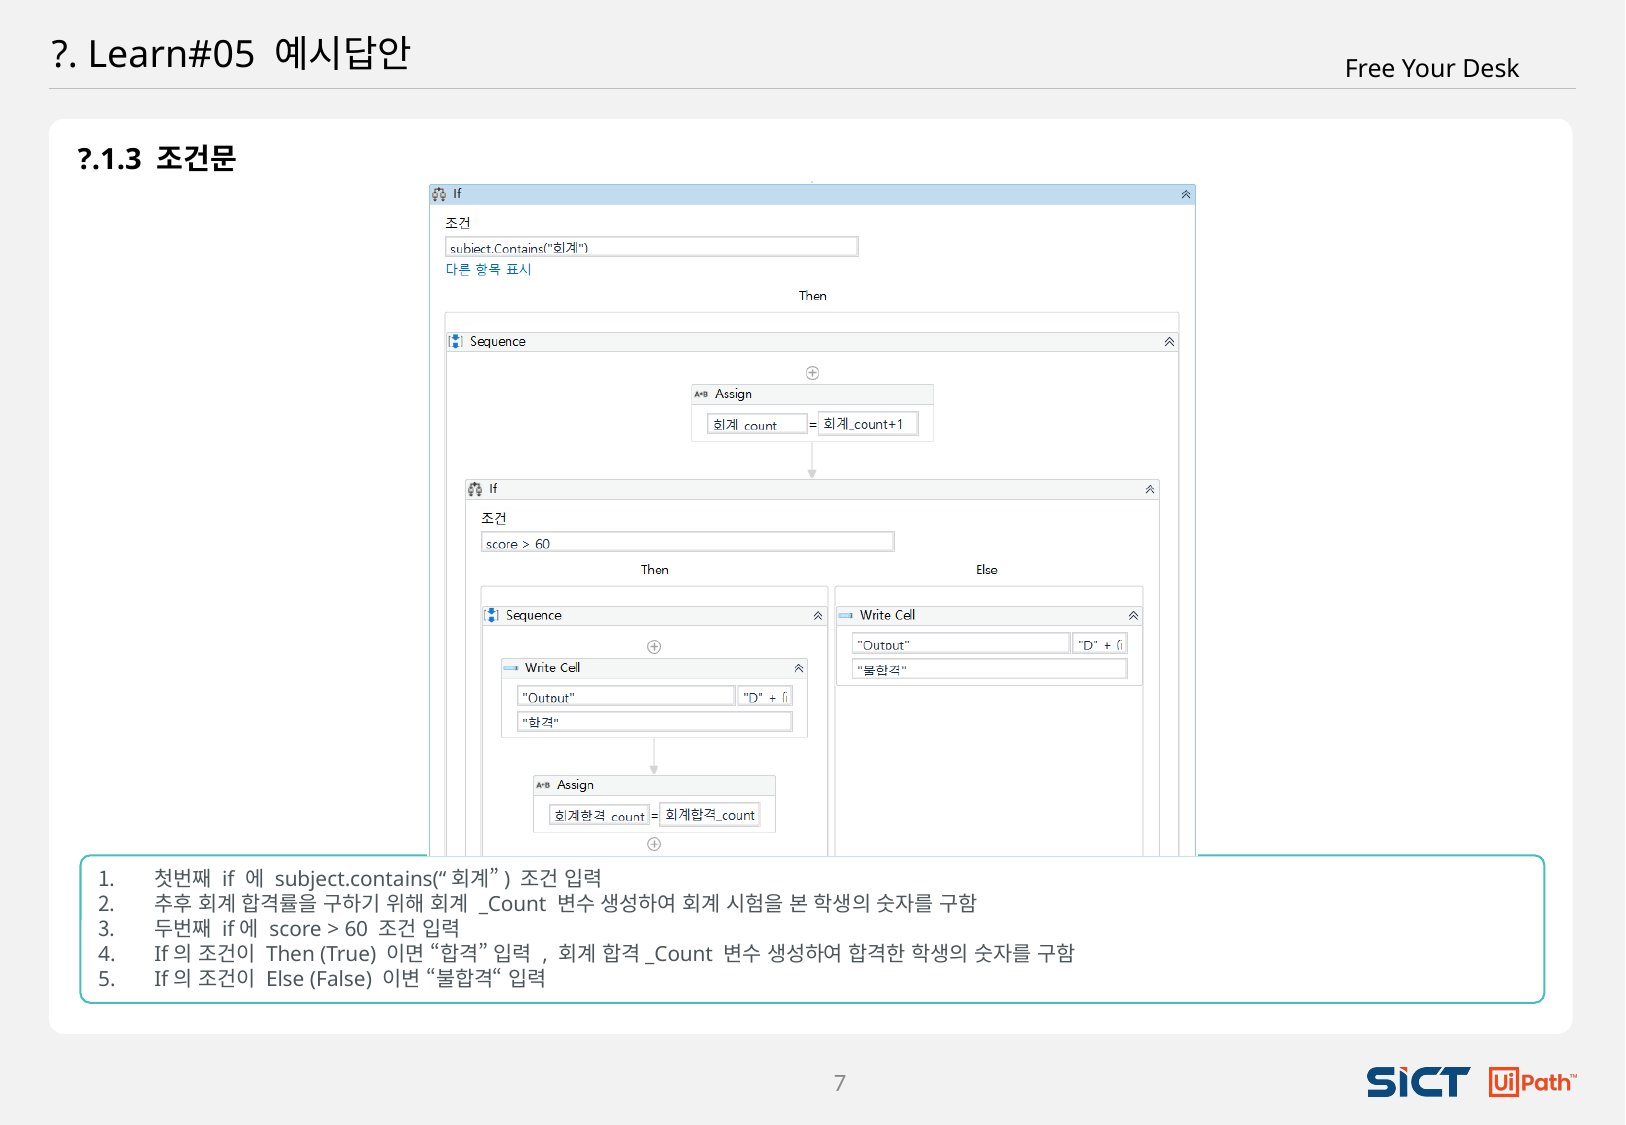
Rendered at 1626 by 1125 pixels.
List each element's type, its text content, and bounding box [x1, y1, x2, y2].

slide_number 7 [657, 1051, 1023, 1112]
picture [1367, 1067, 1471, 1097]
text_box ?. Learn#05 예시답안 [36, 22, 428, 83]
picture [427, 181, 1198, 856]
text_box 첫번째 if 에 subject.contains(“회계”) 조건 입력 추후 회계 합격률을 구하기 위해 회계 _Count 변수 생성하여 회계 시험을 본 학생의 숫자를 구함 두번째 if에 score > 60 조건 입력 If의 조건이 Then (True) 이면 “합격” 입력 , 회계 합격_Count 변수 생성하여 합격한 학생의 숫자를 구함 If의 조건이 Else (False) 이변 “불합격“ 입력 [79, 854, 1546, 1004]
text_box ?.1.3 조건문 [63, 133, 672, 183]
picture [1489, 1067, 1577, 1097]
